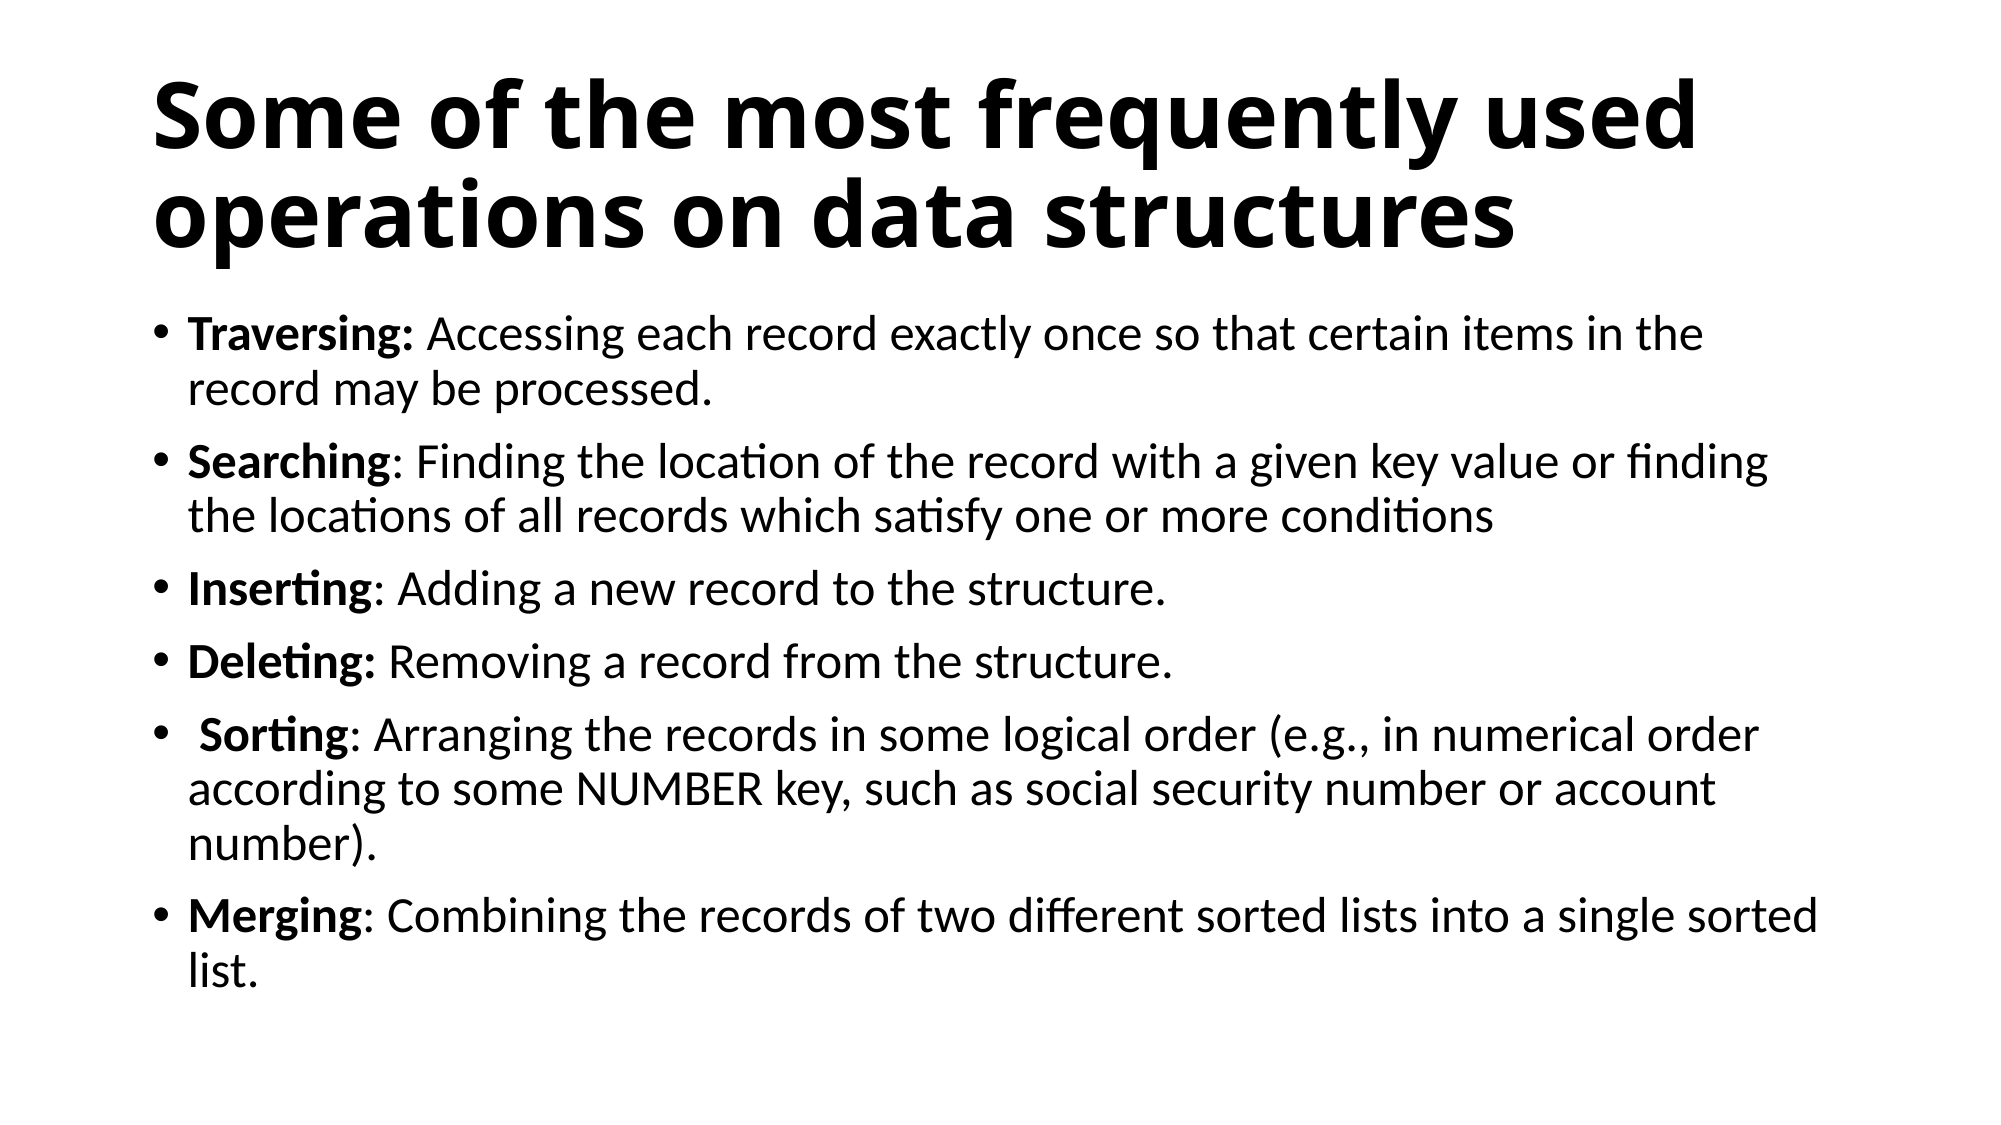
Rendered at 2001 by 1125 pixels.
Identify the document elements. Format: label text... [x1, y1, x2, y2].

title Some of the most frequently used operations on data structures [137, 59, 1863, 278]
list Traversing: Accessing each record exactly once so that certain items in the record may be processed. Searching: Finding the location of the record with a given key value or finding the locations of all records which satisfy one or more conditions Inserting: Adding a new record to the structure. Deleting: Removing a record from the structure. Sorting: Arranging the records in some logical order (e.g., in numerical order according to some NUMBER key, such as social security number or account number). Merging: Combining the records of two different sorted lists into a single sorted list. [137, 299, 1863, 1014]
